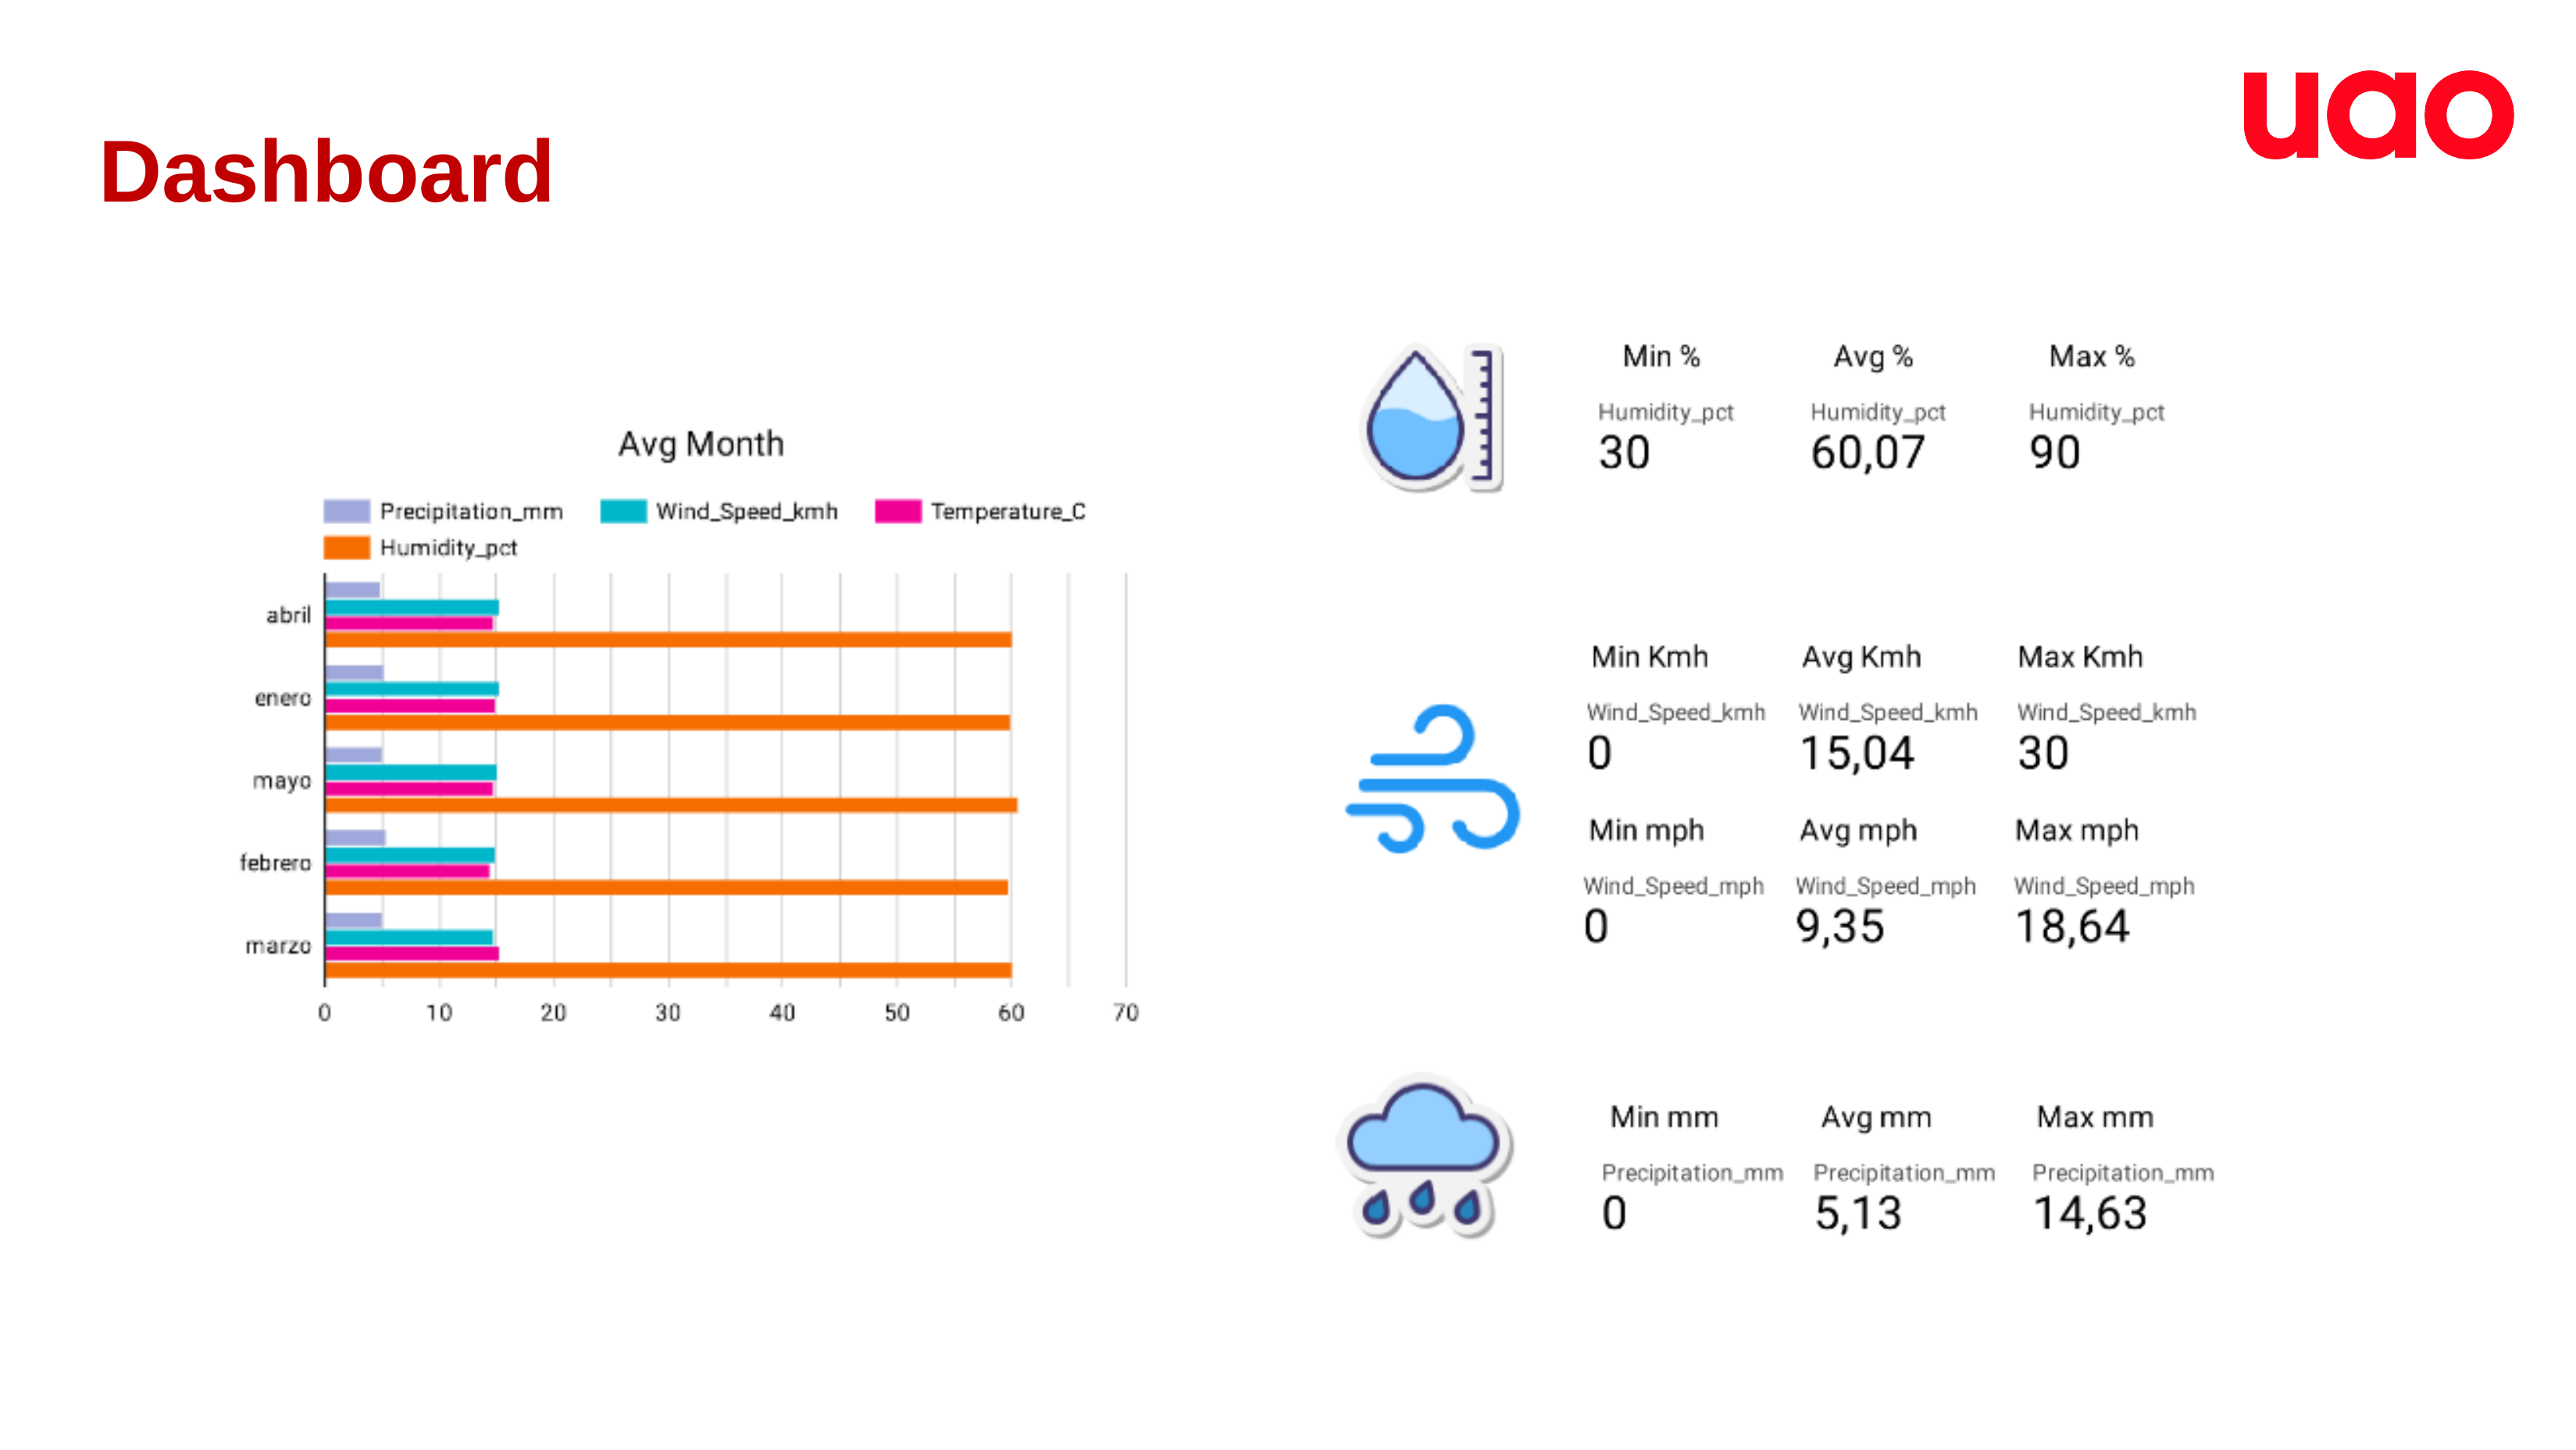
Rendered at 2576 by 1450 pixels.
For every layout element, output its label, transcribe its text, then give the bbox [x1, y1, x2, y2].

picture [1307, 314, 2274, 1283]
picture [2244, 70, 2514, 159]
picture [194, 353, 1191, 1096]
text_box Dashboard [96, 112, 595, 220]
